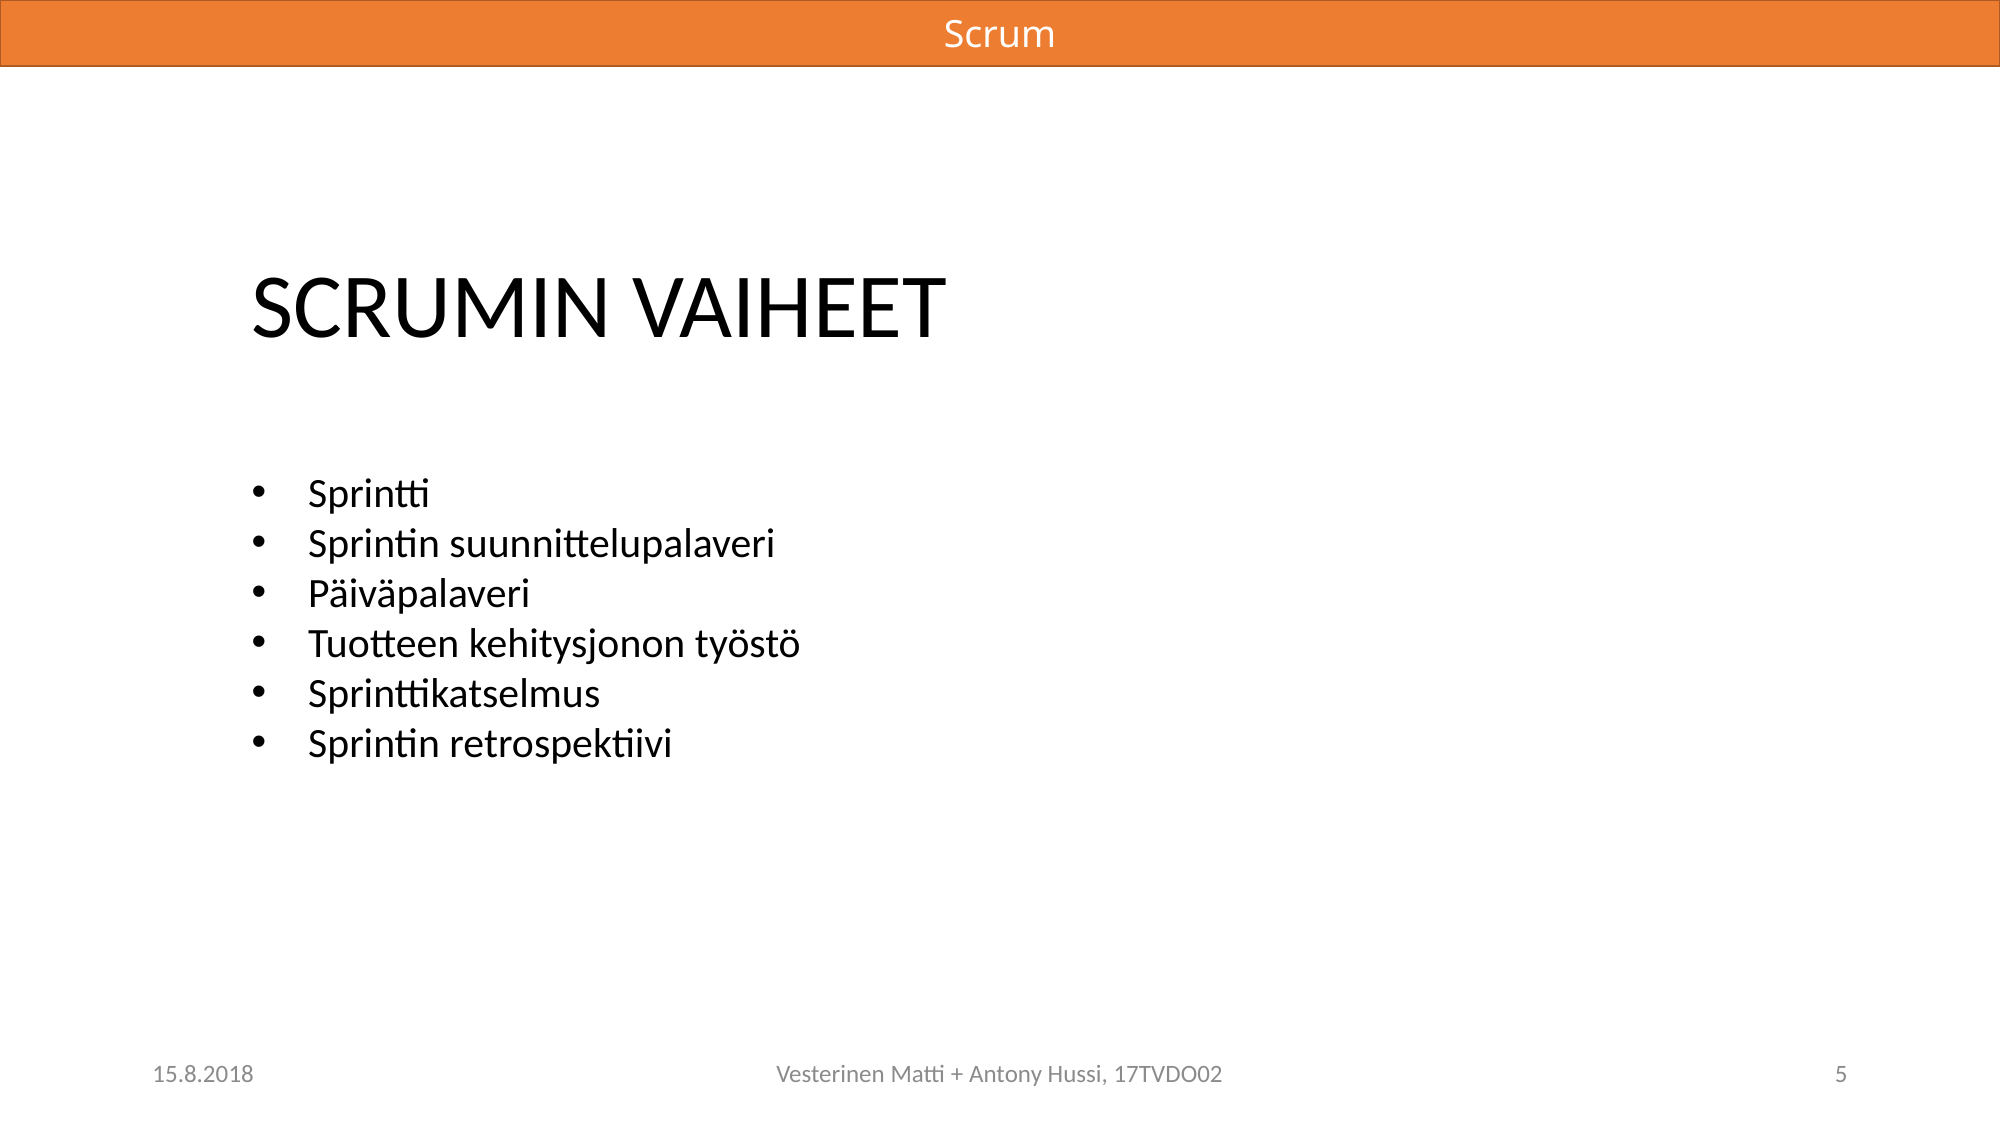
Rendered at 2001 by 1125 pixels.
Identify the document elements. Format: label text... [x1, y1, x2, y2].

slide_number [137, 1042, 588, 1103]
slide_number 5 [1412, 1042, 1863, 1103]
footer Vesterinen Matti + Antony Hussi, 17TVDO02 [662, 1042, 1338, 1103]
text_box SCRUMIN VAIHEET Sprintti Sprintin suunnittelupalaveri Päiväpalaveri Tuotteen kehitysjonon työstö Sprinttikatselmus Sprintin retrospektiivi [236, 238, 1763, 774]
text_box Scrum [0, 0, 2000, 67]
